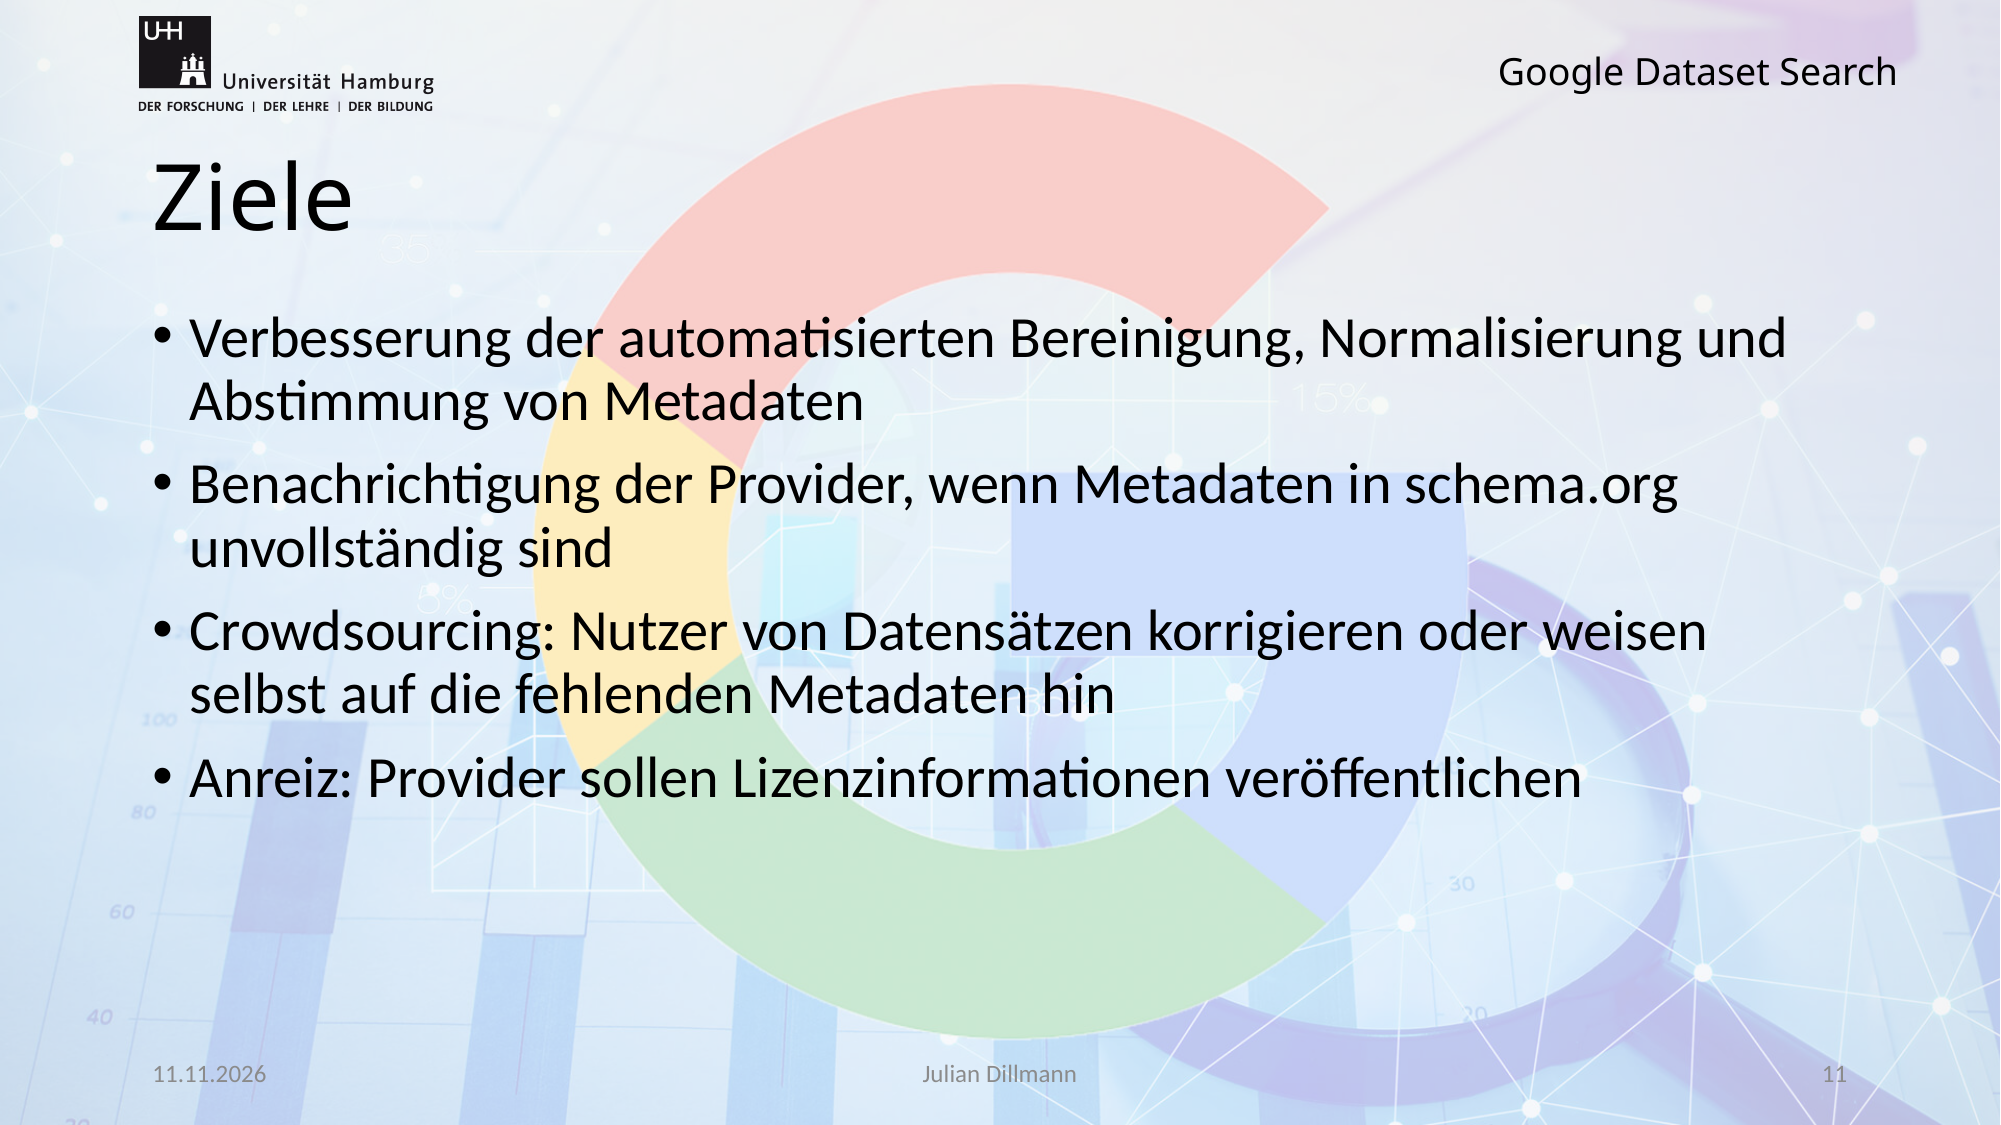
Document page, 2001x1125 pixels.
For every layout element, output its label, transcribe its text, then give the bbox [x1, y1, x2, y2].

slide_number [137, 1042, 588, 1103]
picture [67, 0, 505, 148]
list Verbesserung der automatisierten Bereinigung, Normalisierung und Abstimmung von Metadaten Benachrichtigung der Provider, wenn Metadaten in schema.org unvollständig sind Crowdsourcing: Nutzer von Datensätzen korrigieren oder weisen selbst auf die fehlenden Metadaten hin Anreiz: Provider sollen Lizenzinformationen veröffentlichen [137, 299, 1863, 1014]
slide_number 11 [1412, 1042, 1863, 1103]
footer Julian Dillmann [662, 1042, 1338, 1103]
title Ziele [137, 123, 1863, 278]
